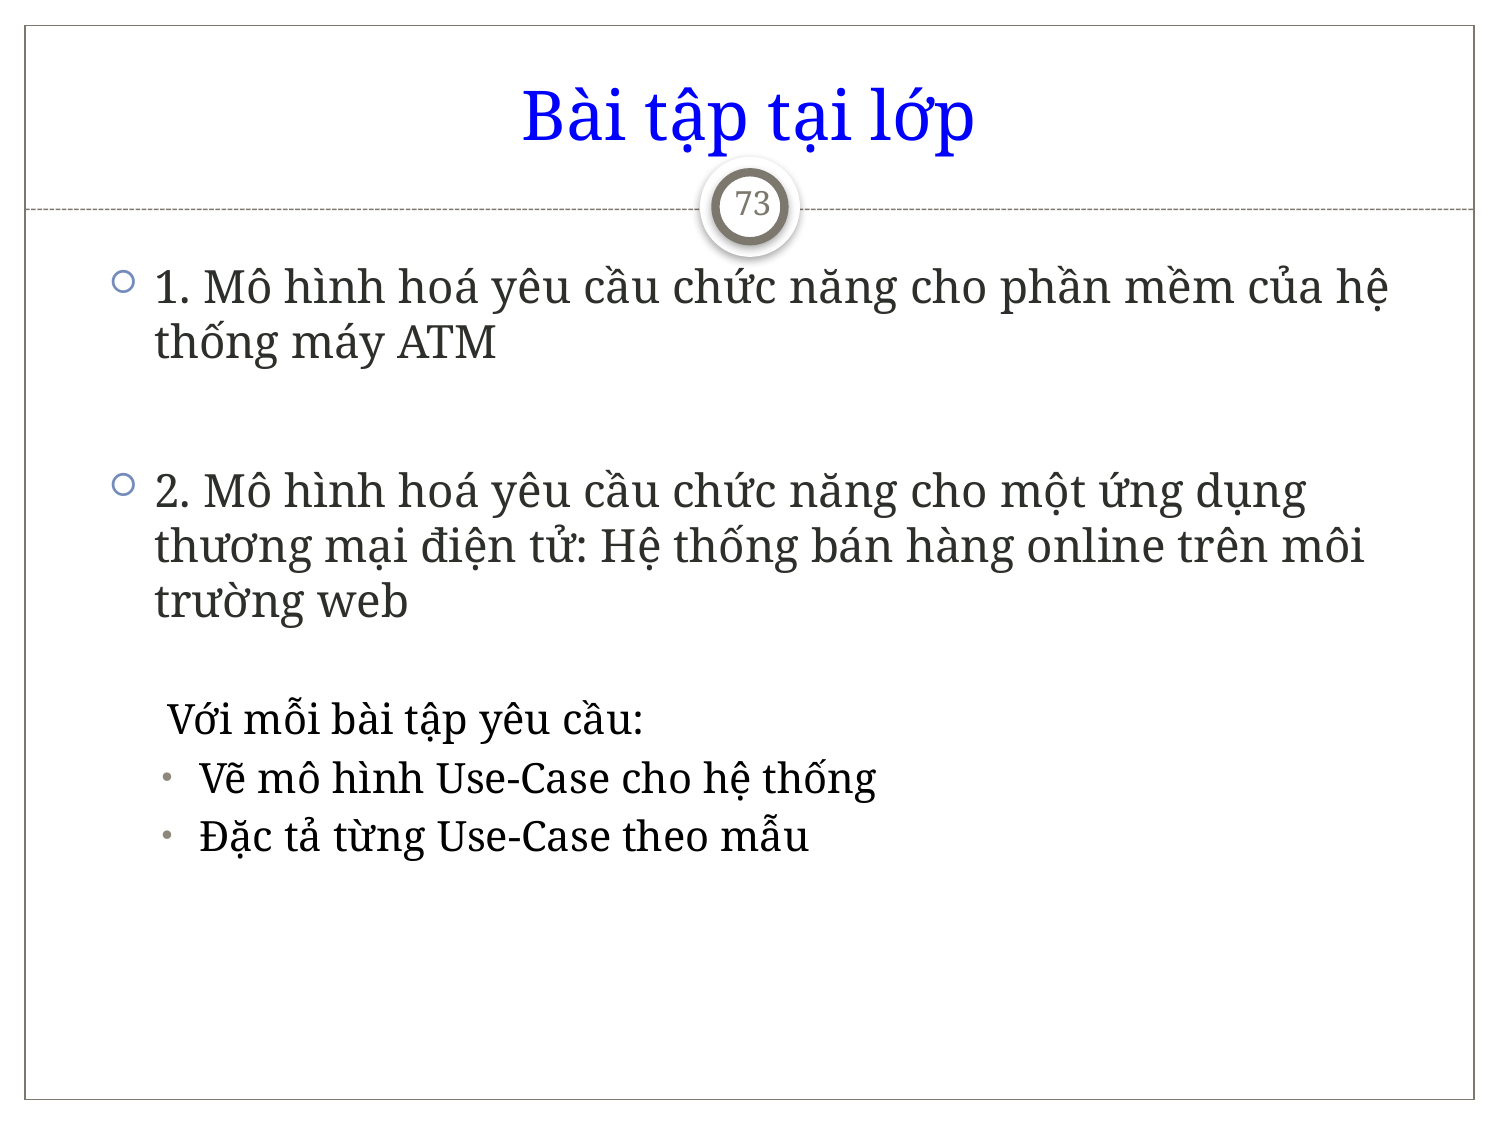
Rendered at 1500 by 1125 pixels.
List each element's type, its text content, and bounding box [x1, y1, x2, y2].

title Bài tập tại lớp [49, 37, 1450, 162]
slide_number 73 [715, 168, 791, 241]
list 1. Mô hình hoá yêu cầu chức năng cho phần mềm của hệ thống máy ATM 2. Mô hình hoá yêu cầu chức năng cho một ứng dụng thương mại điện tử: Hệ thống bán hàng online trên môi trường web Với mỗi bài tập yêu cầu: Vẽ mô hình Use-Case cho hệ thống Đặc tả từng Use-Case theo mẫu [49, 250, 1445, 1082]
